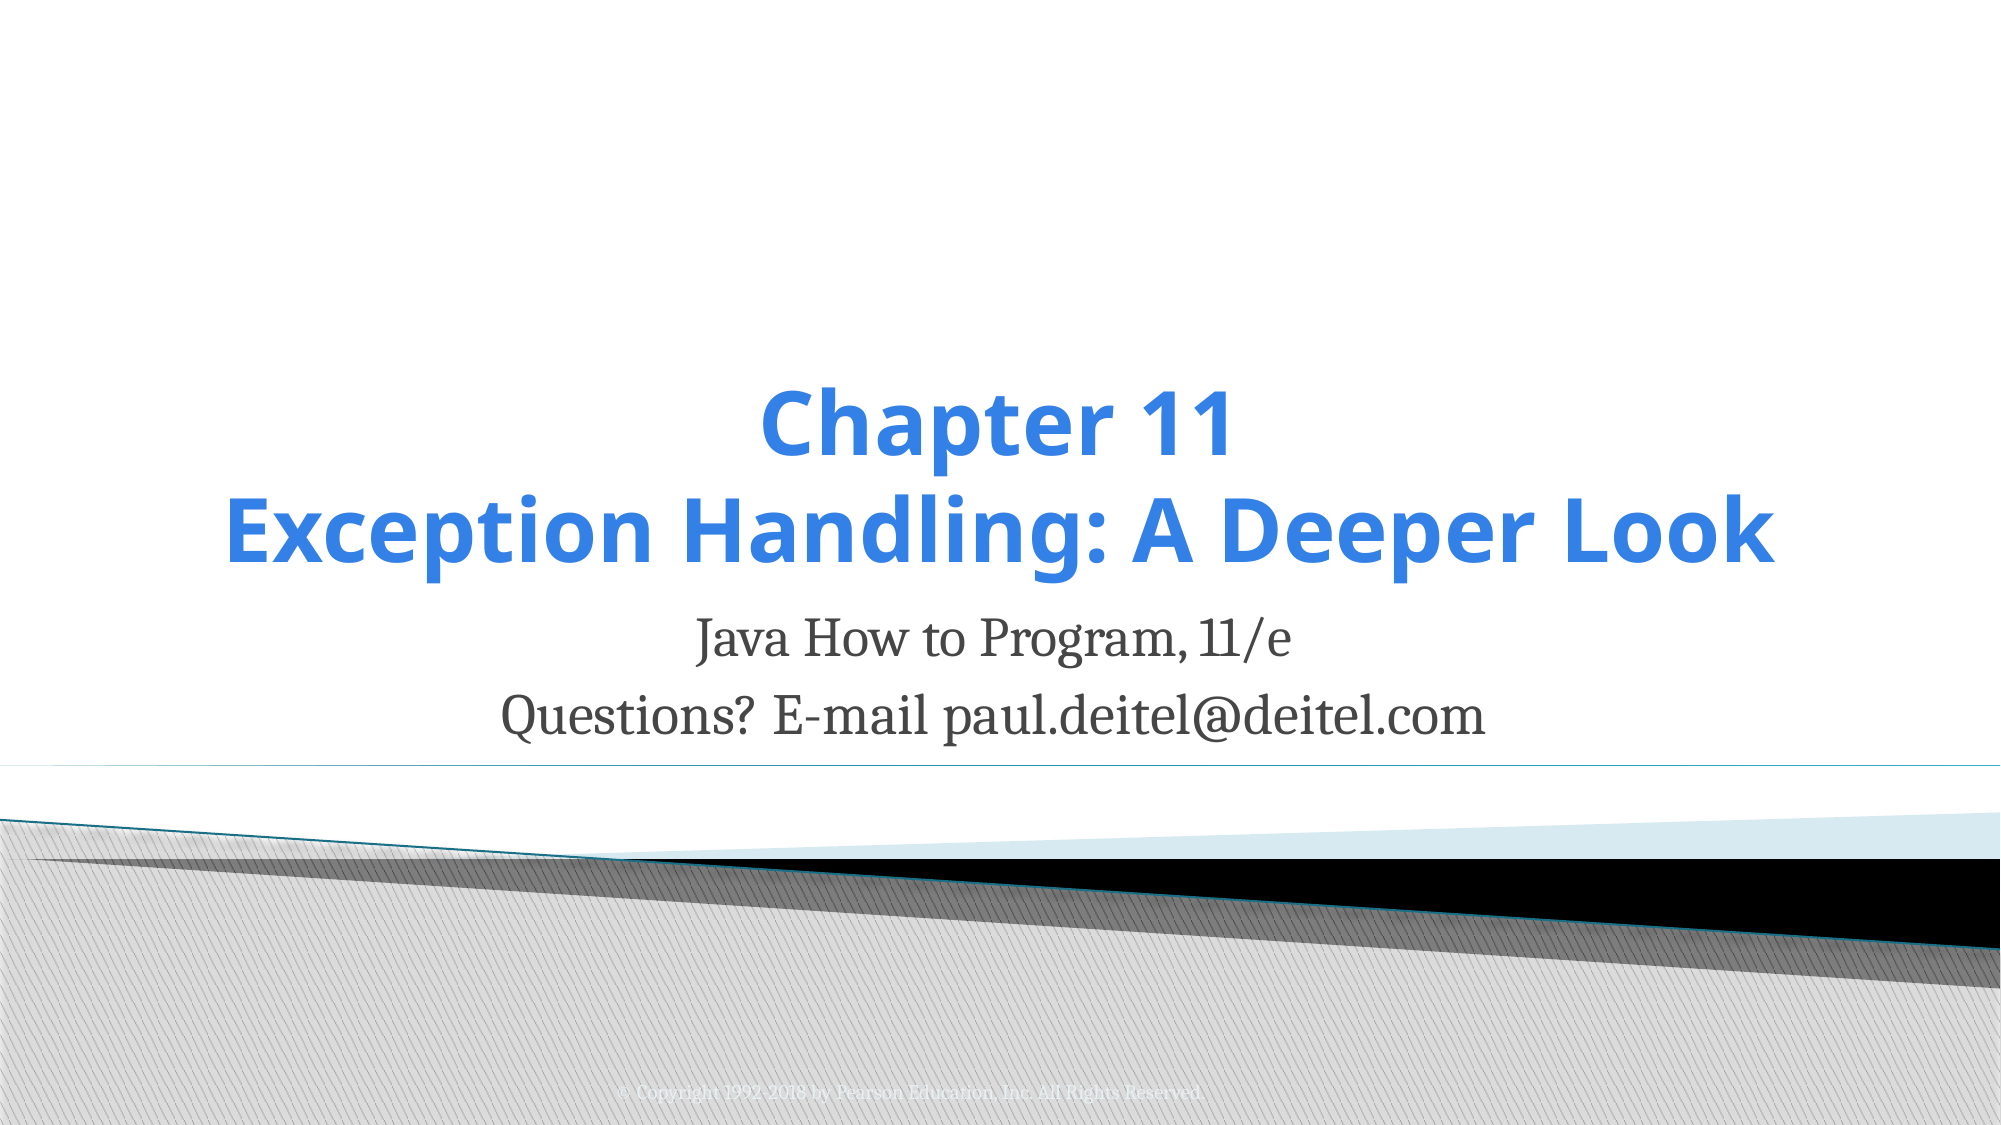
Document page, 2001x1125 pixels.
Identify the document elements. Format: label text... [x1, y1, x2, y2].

subtitle Java How to Program, 11/e Questions? E-mail paul.deitel@deitel.com [362, 592, 1638, 790]
title Chapter 11 Exception Handling: A Deeper Look [150, 287, 1850, 588]
footer © Copyright 1992-2018 by Pearson Education, Inc. All Rights Reserved. [600, 1051, 1473, 1112]
picture [7, 859, 2000, 989]
